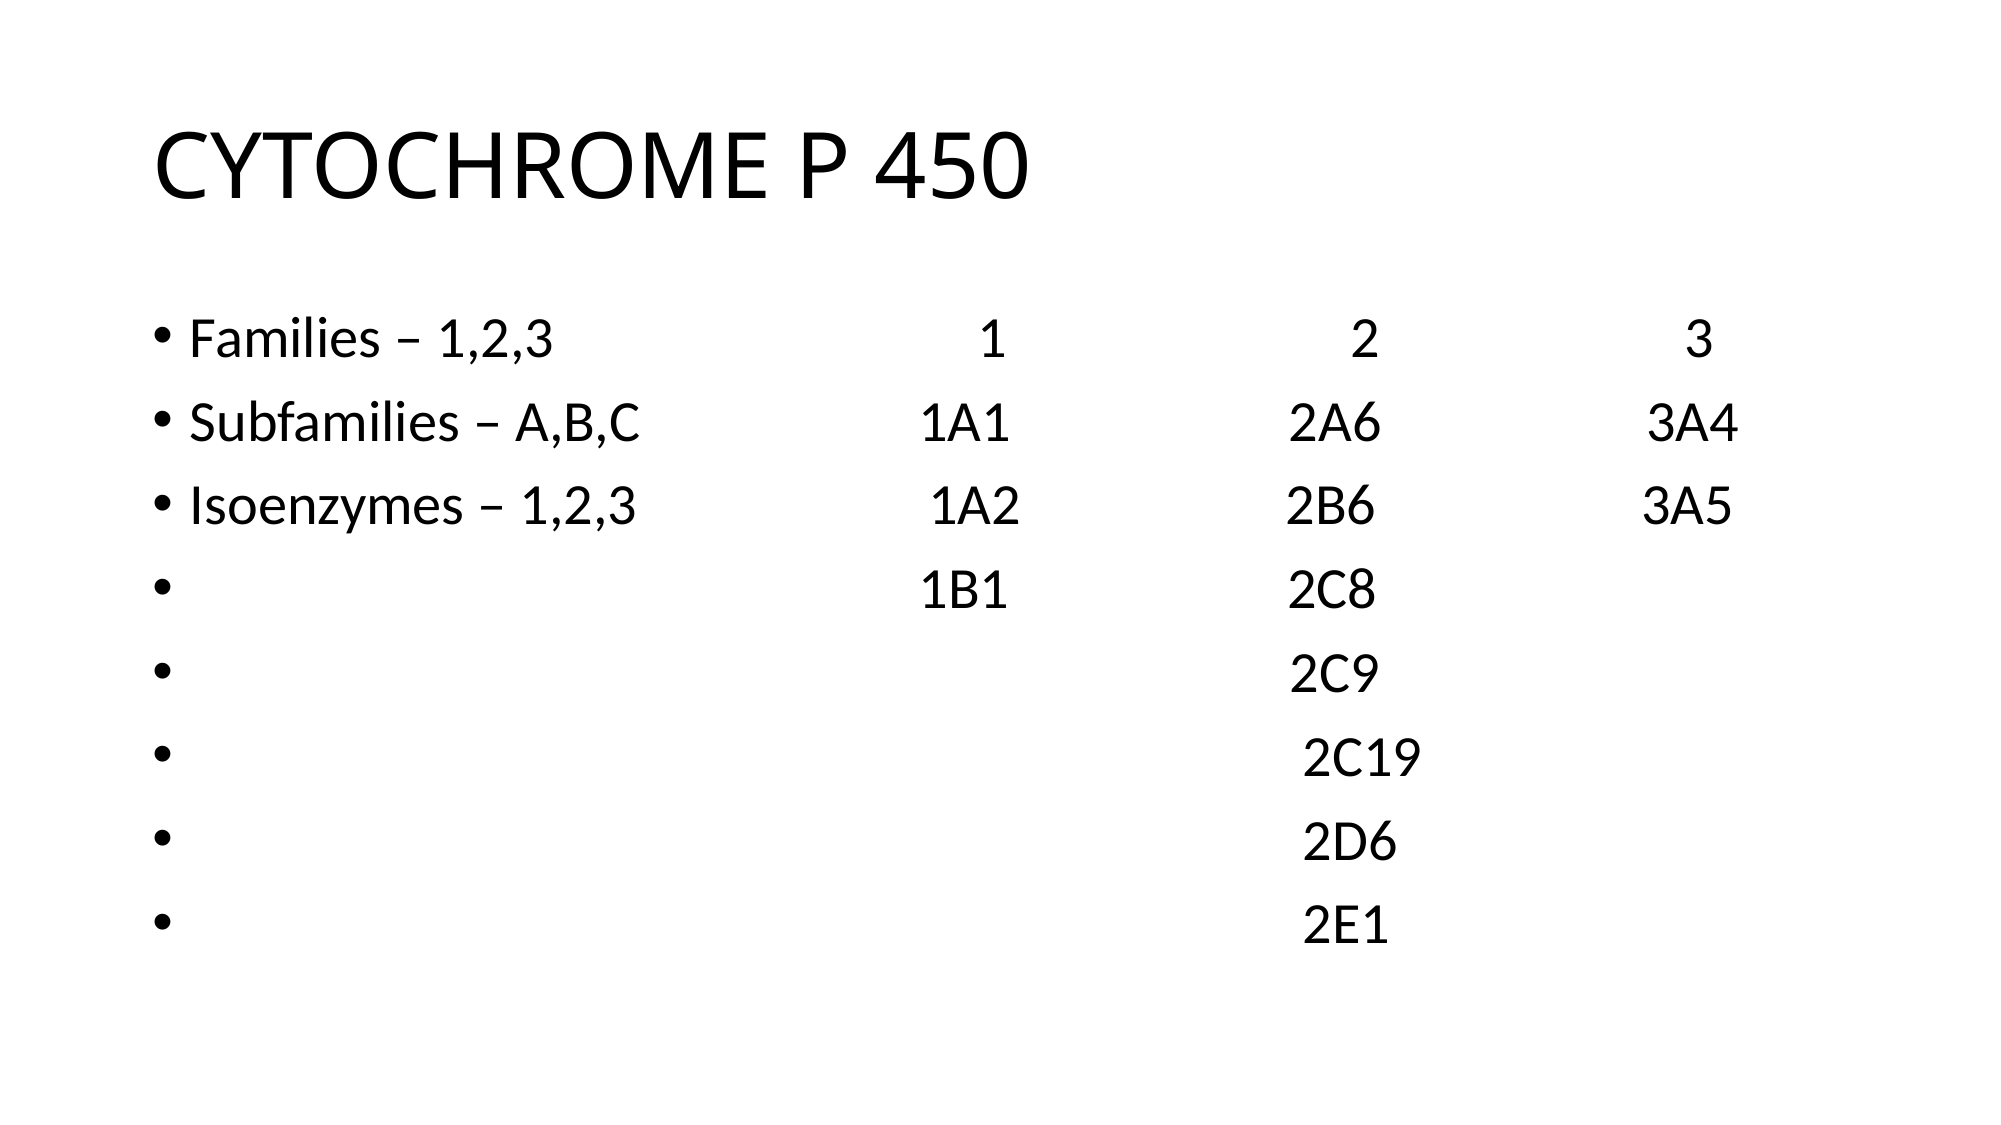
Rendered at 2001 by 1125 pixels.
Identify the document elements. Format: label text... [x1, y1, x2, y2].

title CYTOCHROME P 450 [137, 59, 1863, 278]
list Families – 1,2,3 1 2 3 Subfamilies – A,B,C 1A1 2A6 3A4 Isoenzymes – 1,2,3 1A2 2B6 3A5 1B1 2C8 2C9 2C19 2D6 2E1 [137, 299, 1863, 1014]
